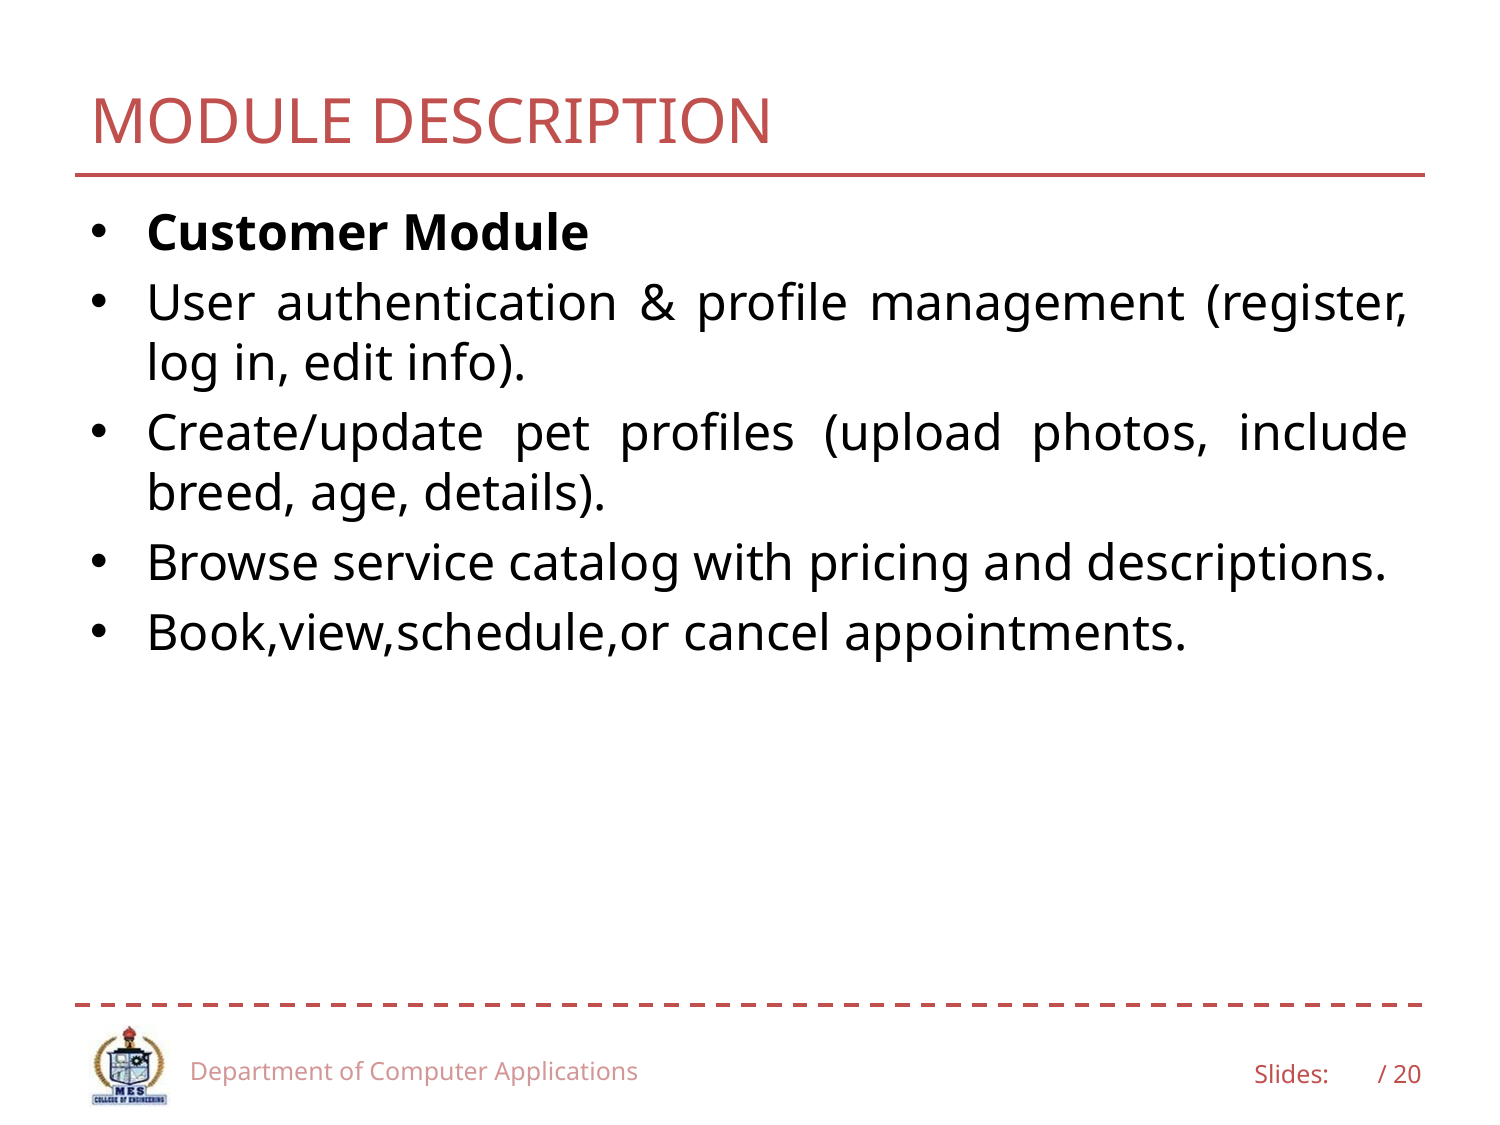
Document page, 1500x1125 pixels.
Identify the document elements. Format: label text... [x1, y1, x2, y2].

list Customer Module User authentication & profile management (register, log in, edit info). Create/update pet profiles (upload photos, include breed, age, details). Browse service catalog with pricing and descriptions. Book,view,schedule,or cancel appointments. [75, 193, 1425, 1005]
slide_number [1325, 1044, 1388, 1105]
footer Department of Computer Applications [174, 1042, 675, 1103]
title MODULE DESCRIPTION [73, 48, 1427, 189]
picture [87, 1023, 171, 1109]
